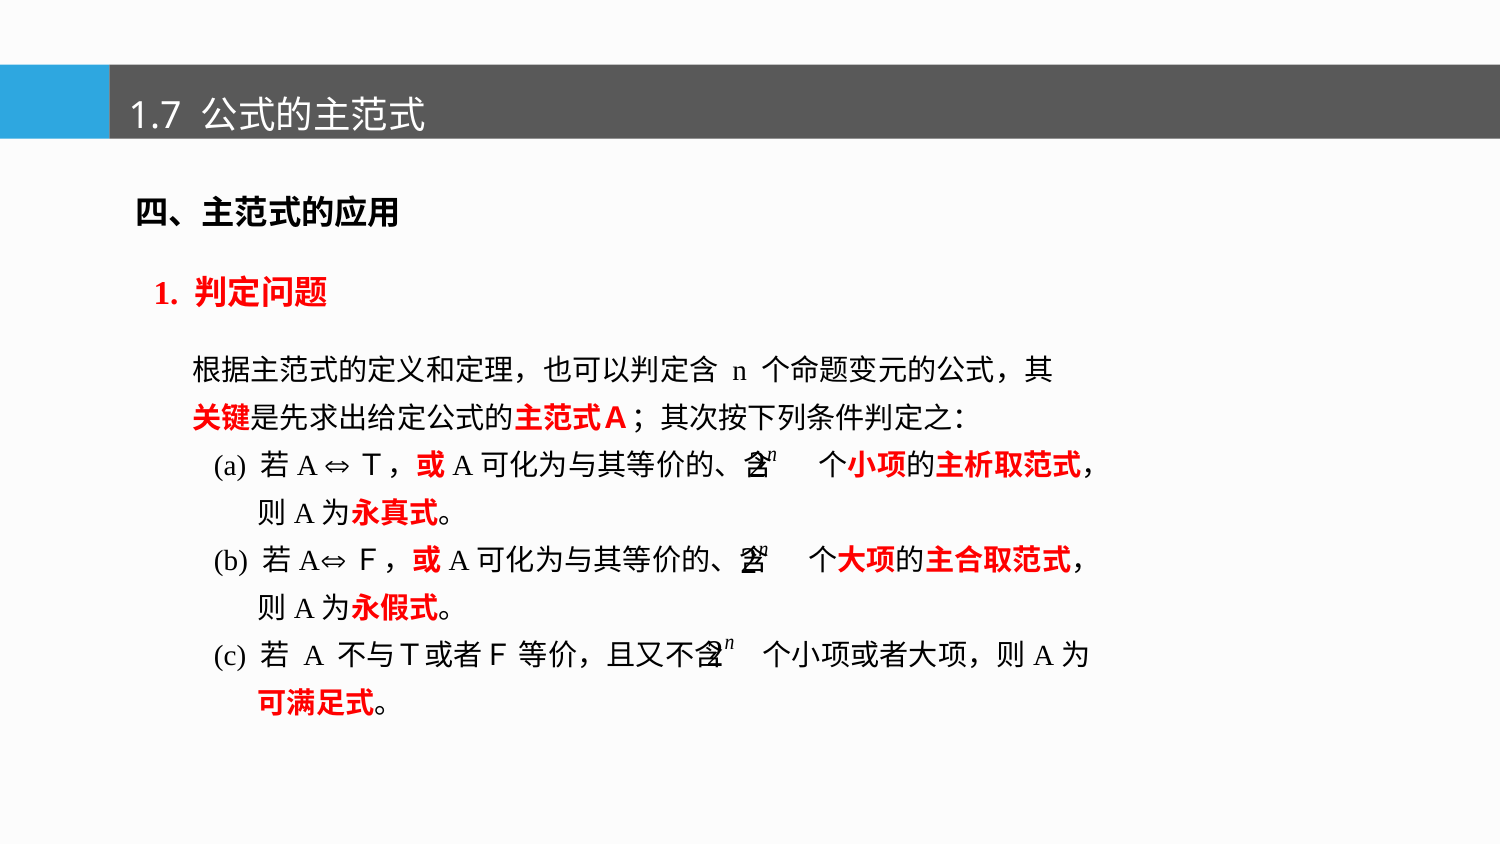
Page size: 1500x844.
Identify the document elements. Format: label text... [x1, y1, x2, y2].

text_box [108, 64, 114, 140]
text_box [735, 532, 775, 581]
text_box 根据主范式的定义和定理，也可以判定含 n 个命题变元的公式，其 关键是先求出给定公式的主范式Ａ；其次按下列条件判定之： (a) 若A Ｔ，或A可化为与其等价的、含 个小项的主析取范式， 则A为永真式。 (b) 若AＦ，或A可化为与其等价的、含 个大项的主合取范式， 则A为永假式。 (c) 若 A 不与Ｔ或者Ｆ 等价，且又不含 个小项或者大项，则A为 可满足式。 [177, 344, 1438, 727]
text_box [743, 436, 784, 485]
text_box 四、主范式的应用 [120, 184, 1108, 249]
text_box [732, 64, 1500, 140]
text_box 1.7 公式的主范式 [114, 52, 732, 144]
text_box 1. 判定问题 [138, 263, 1108, 319]
text_box [0, 64, 108, 140]
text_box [701, 625, 742, 673]
